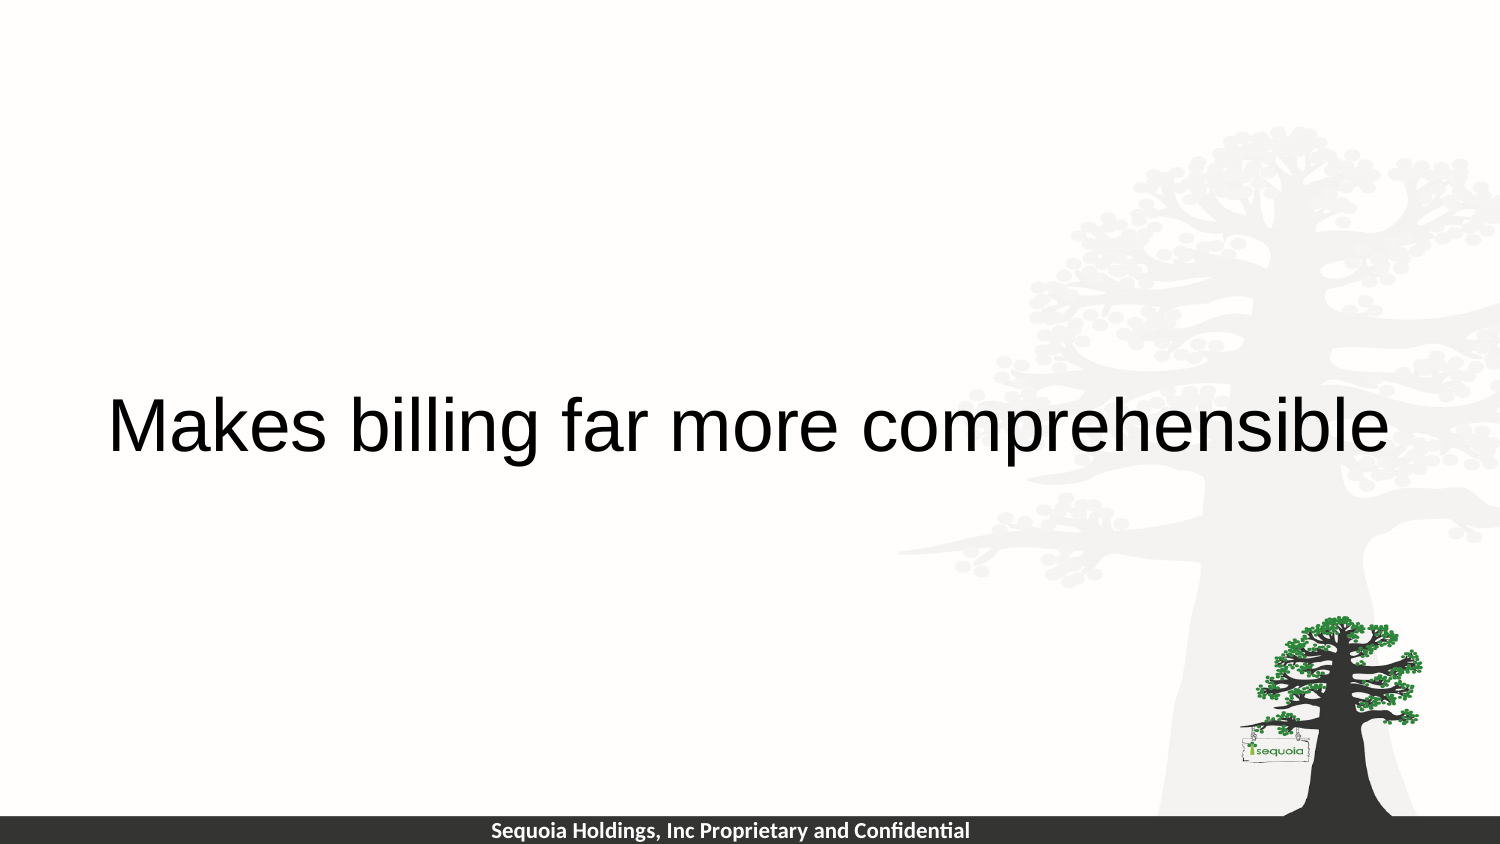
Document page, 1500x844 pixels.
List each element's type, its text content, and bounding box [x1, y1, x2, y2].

title Makes billing far more comprehensible [51, 352, 1449, 491]
footer Sequoia Holdings, Inc Proprietary and Confidential [375, 814, 1088, 844]
picture [0, 0, 1500, 844]
